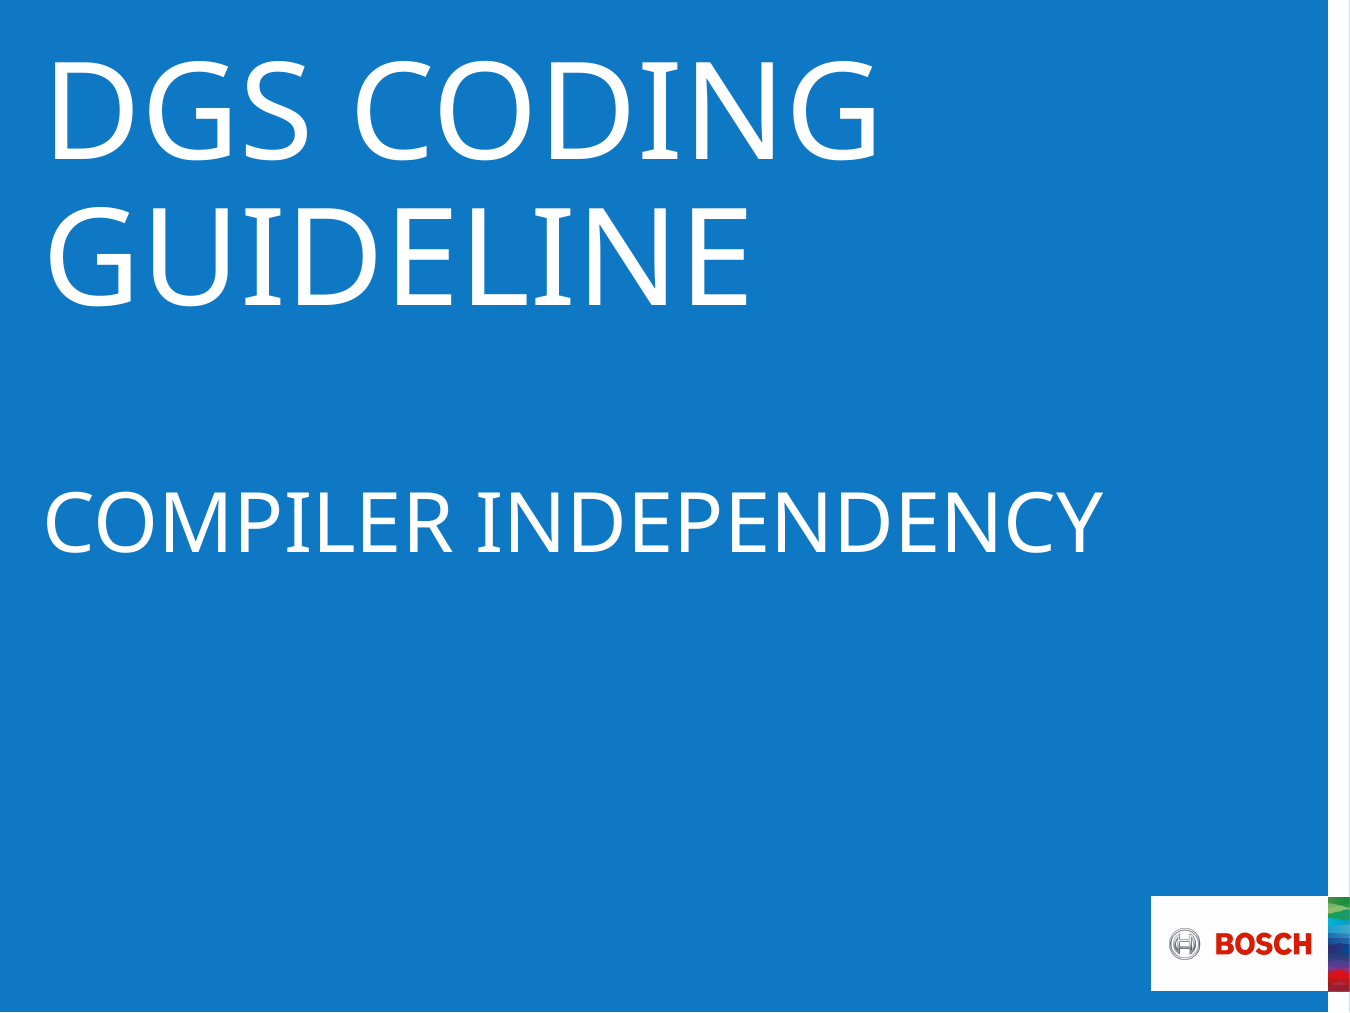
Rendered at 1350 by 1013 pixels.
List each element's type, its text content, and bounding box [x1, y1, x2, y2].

picture [1151, 0, 1350, 1013]
title DGS Coding guideline Compiler Independency [42, 42, 1237, 897]
